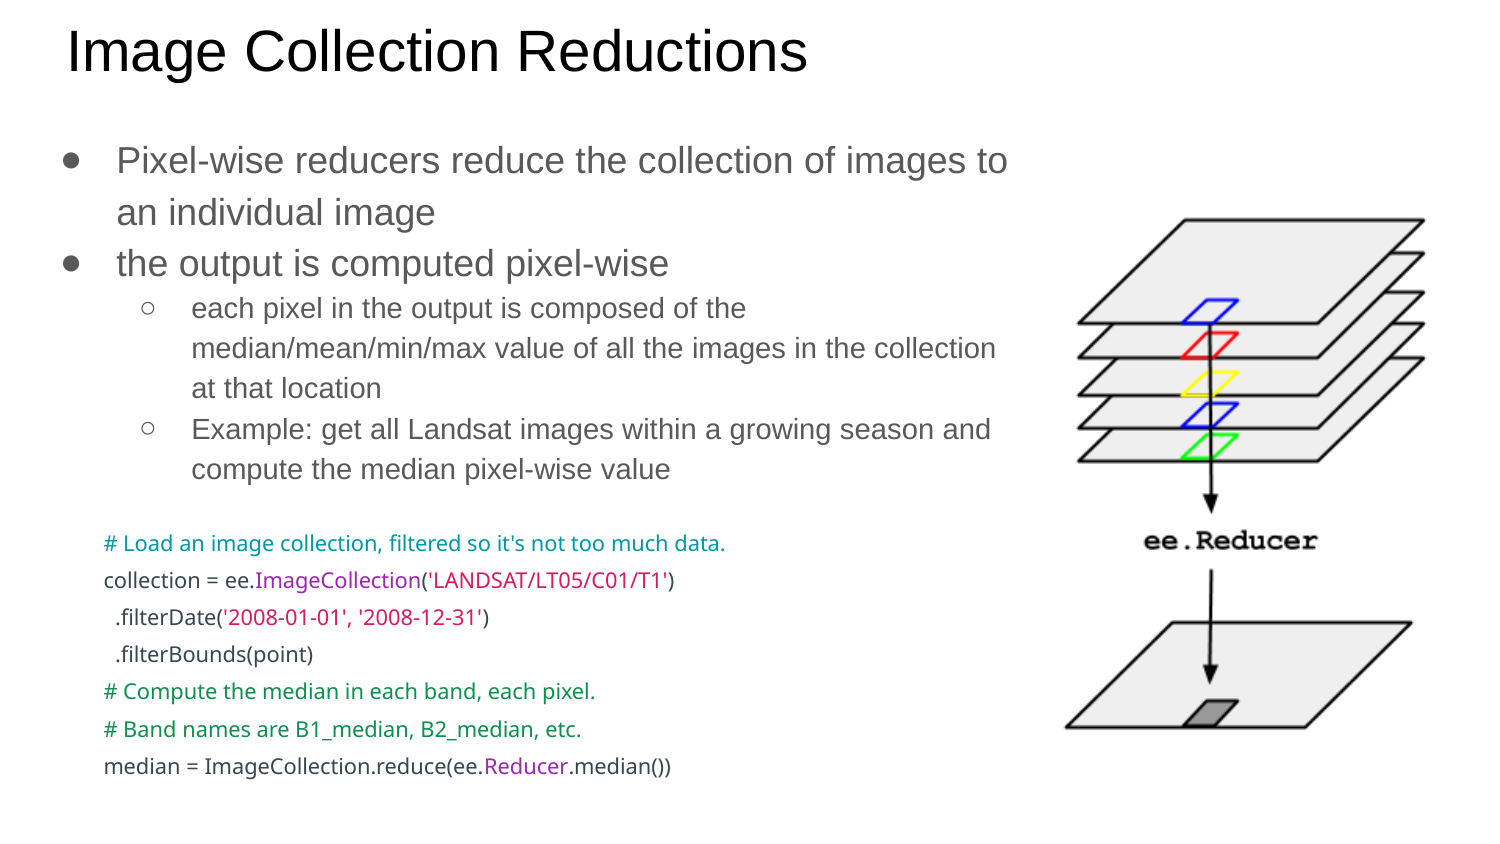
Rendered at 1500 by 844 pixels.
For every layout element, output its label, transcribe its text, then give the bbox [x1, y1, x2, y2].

title Image Collection Reductions [51, 0, 1449, 92]
picture [1024, 193, 1500, 753]
list Pixel-wise reducers reduce the collection of images to an individual image the output is computed pixel-wise each pixel in the output is composed of the median/mean/min/max value of all the images in the collection at that location Example: get all Landsat images within a growing season and compute the median pixel-wise value # Load an image collection, filtered so it's not too much data. collection = ee.ImageCollection('LANDSAT/LT05/C01/T1') .filterDate('2008-01-01', '2008-12-31') .filterBounds(point) # Compute the median in each band, each pixel. # Band names are B1_median, B2_median, etc. median = ImageCollection.reduce(ee.Reducer.median()) [26, 114, 1041, 832]
